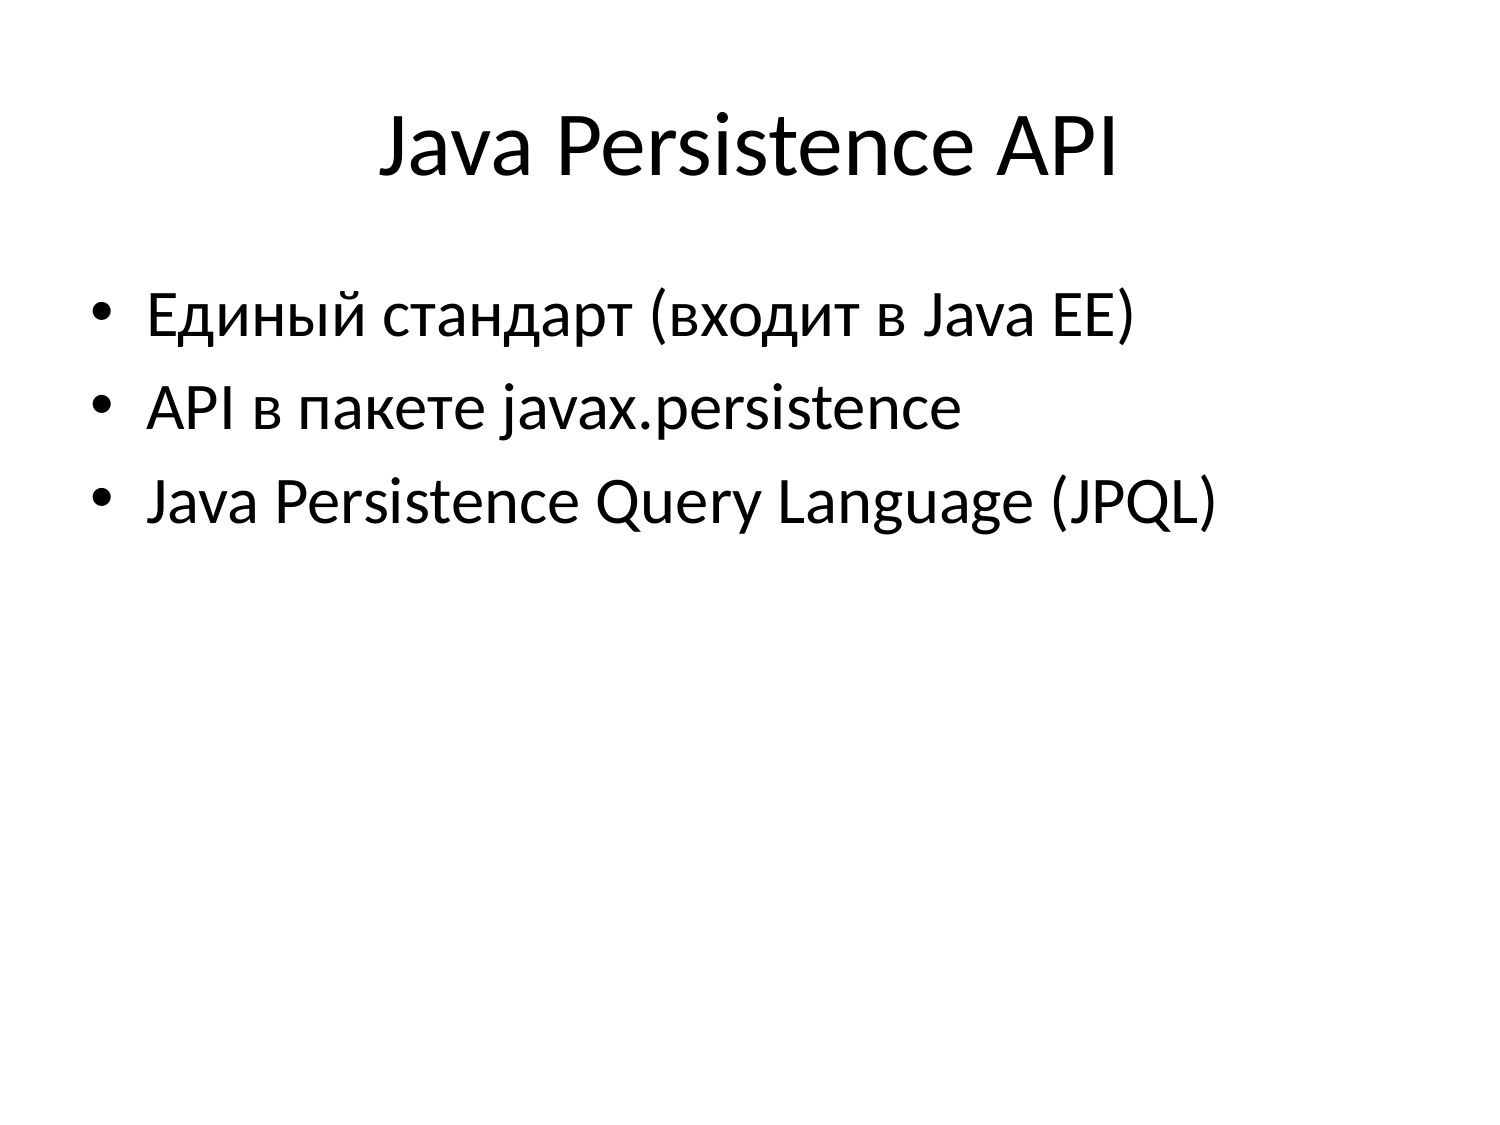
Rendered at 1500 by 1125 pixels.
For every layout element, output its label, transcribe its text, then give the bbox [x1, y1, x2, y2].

title Java Persistence API [75, 45, 1425, 233]
list Единый стандарт (входит в Java EE) API в пакете javax.persistence Java Persistence Query Language (JPQL) [75, 262, 1425, 1005]
